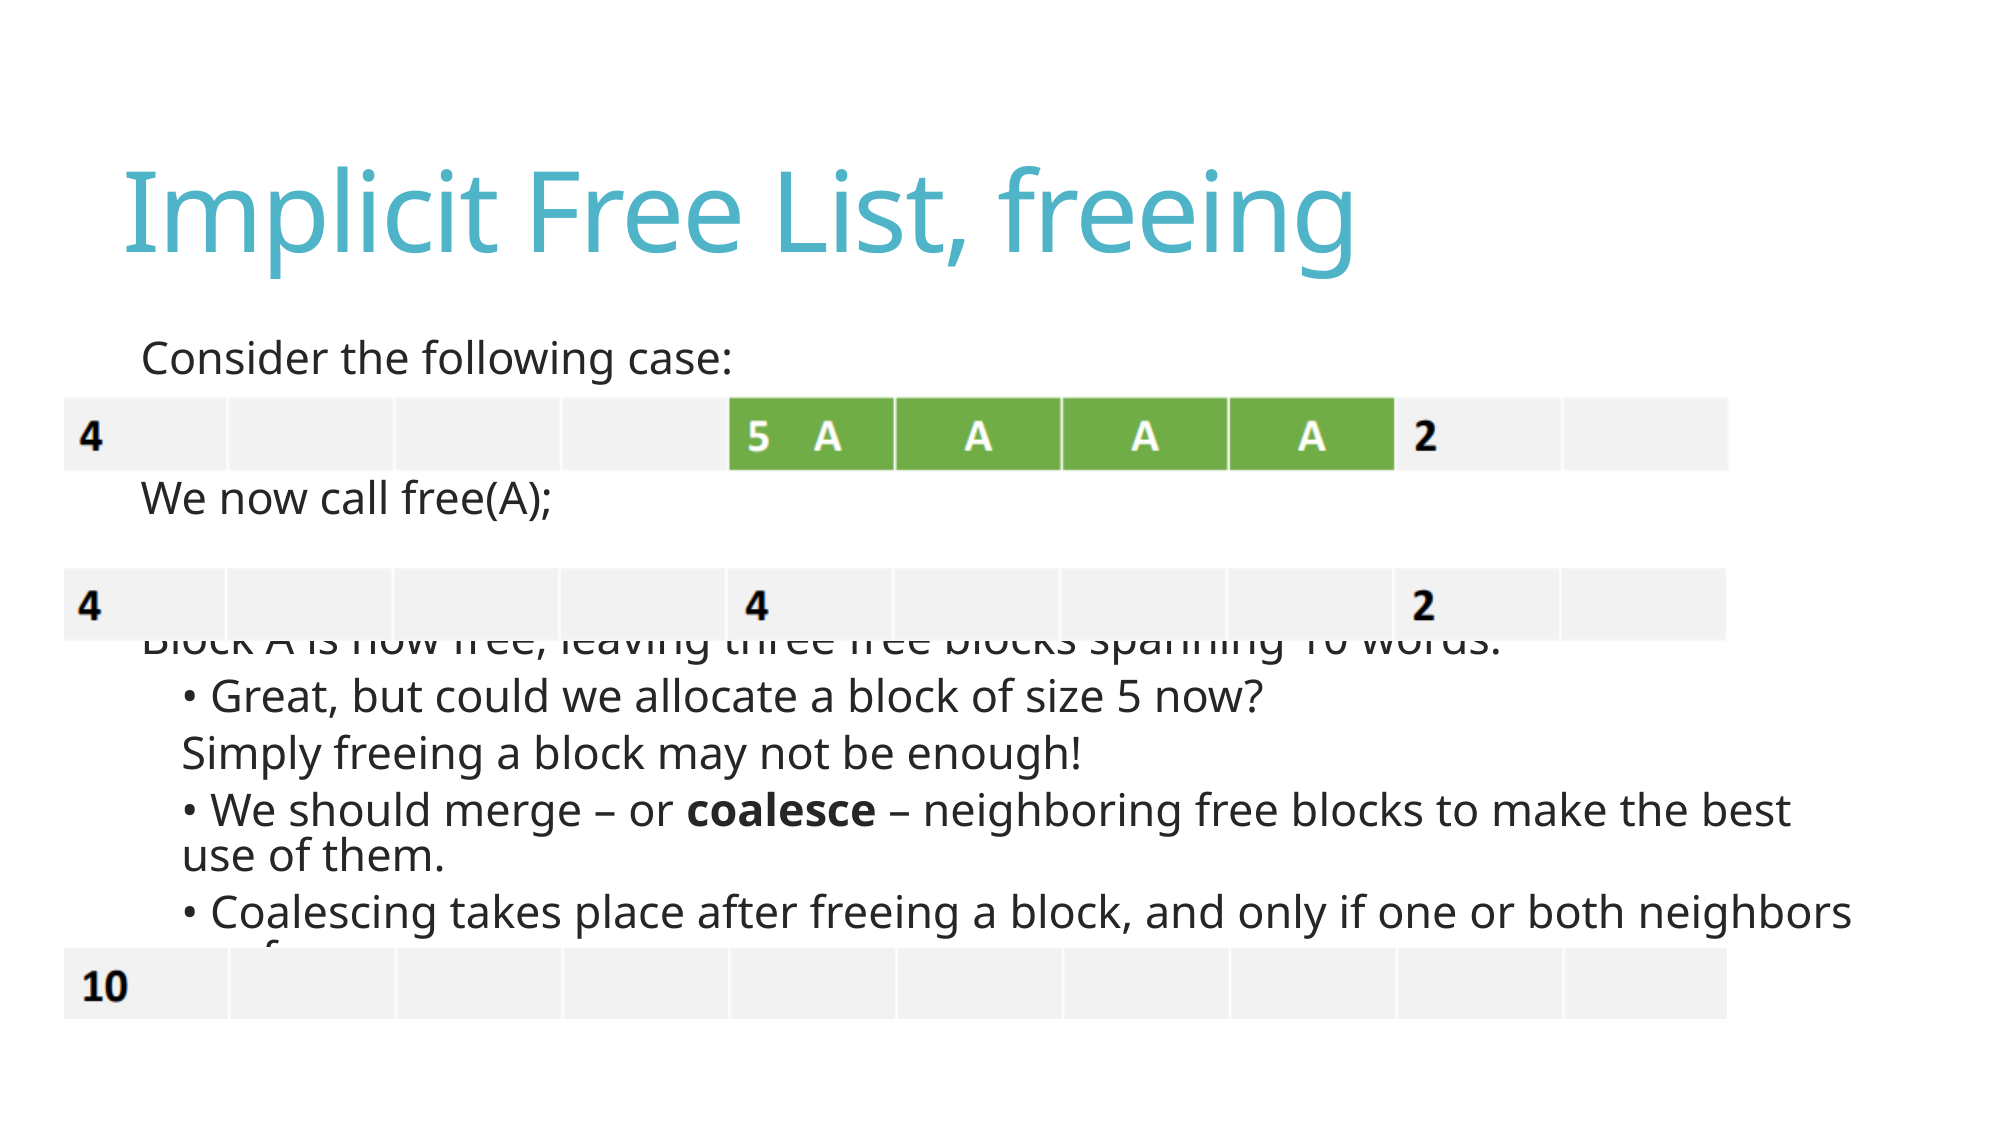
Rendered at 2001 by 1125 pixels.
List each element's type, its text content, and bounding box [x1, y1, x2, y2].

picture [63, 947, 1727, 1019]
list Consider the following case: We now call free(A); Block A is now free, leaving three free blocks spanning 10 words. • Great, but could we allocate a block of size 5 now? Simply freeing a block may not be enough! • We should merge – or coalesce – neighboring free blocks to make the best use of them. • Coalescing takes place after freeing a block, and only if one or both neighbors are free. [111, 329, 1876, 996]
picture [63, 389, 1732, 475]
title Implicit Free List, freeing [107, 81, 1875, 354]
picture [63, 566, 1730, 641]
